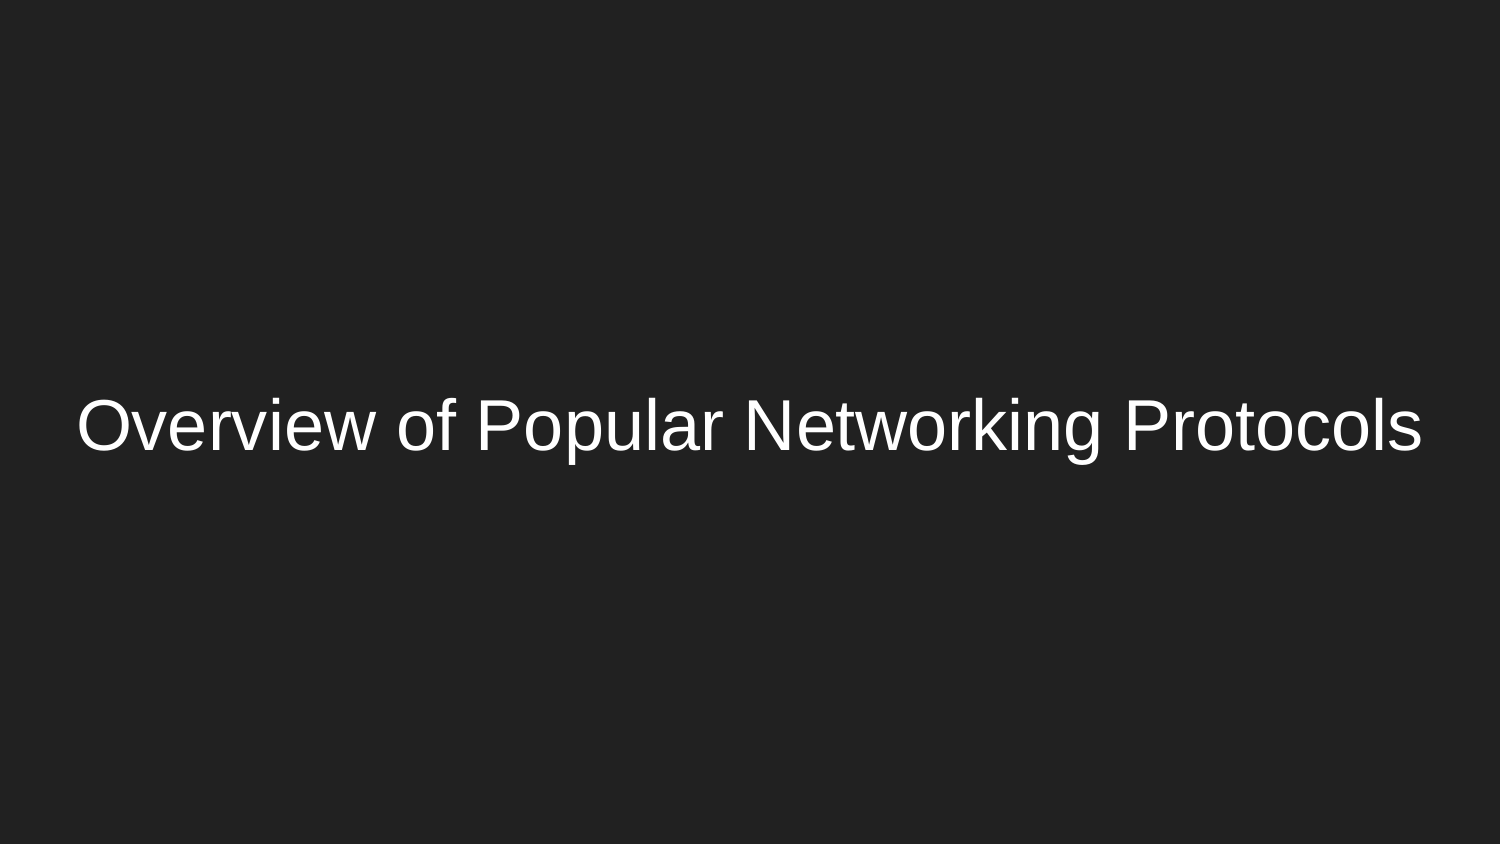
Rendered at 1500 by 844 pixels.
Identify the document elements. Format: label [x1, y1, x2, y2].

title [51, 352, 1449, 491]
